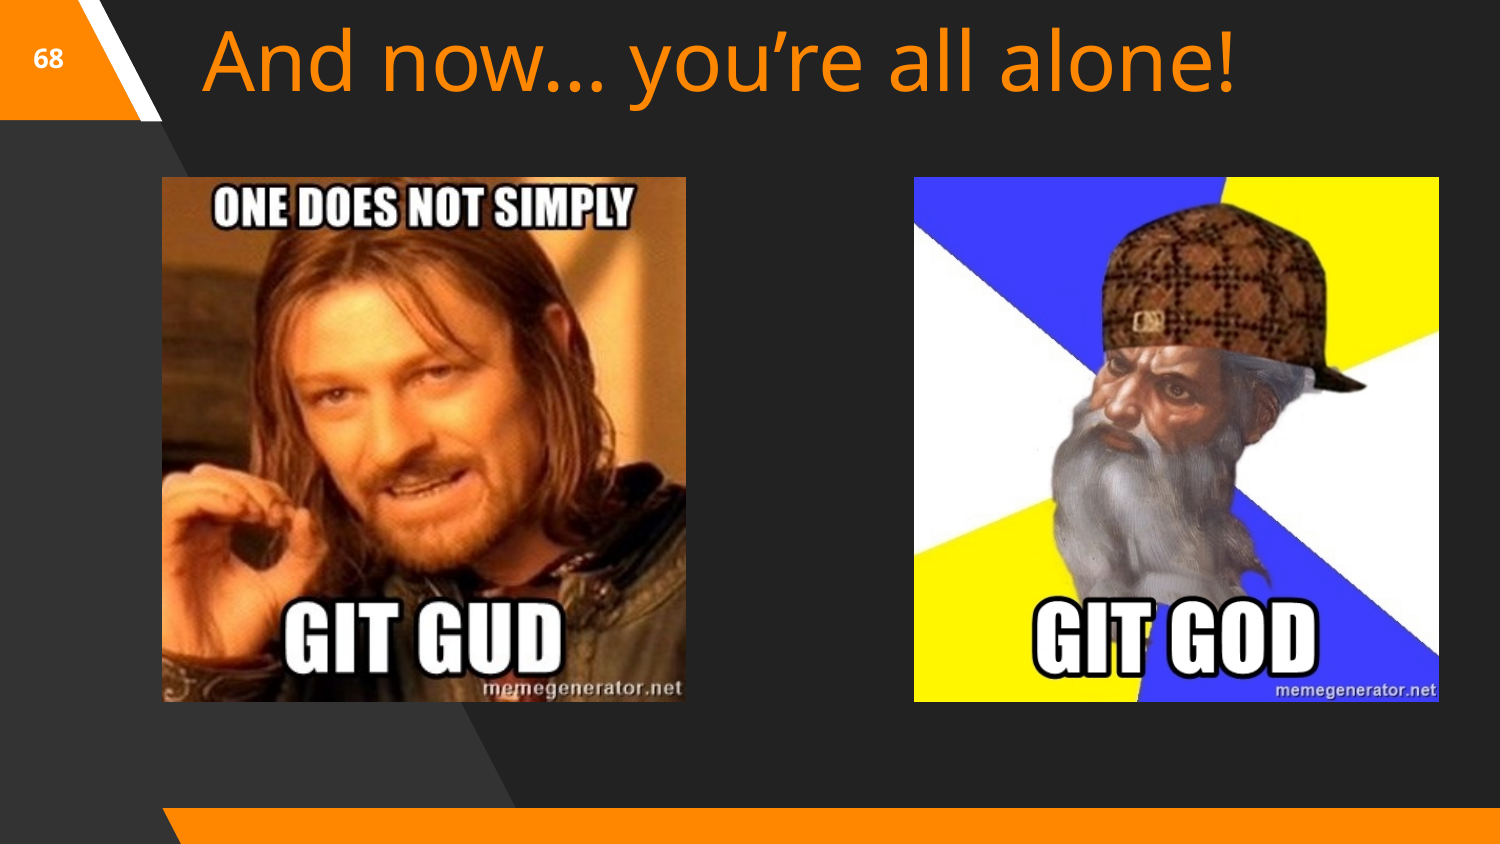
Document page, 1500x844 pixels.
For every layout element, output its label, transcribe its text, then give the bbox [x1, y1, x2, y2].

title And now… you’re all alone! [187, 0, 1378, 153]
picture [162, 177, 687, 702]
slide_number ‹#› [0, 0, 98, 121]
picture [914, 177, 1439, 702]
